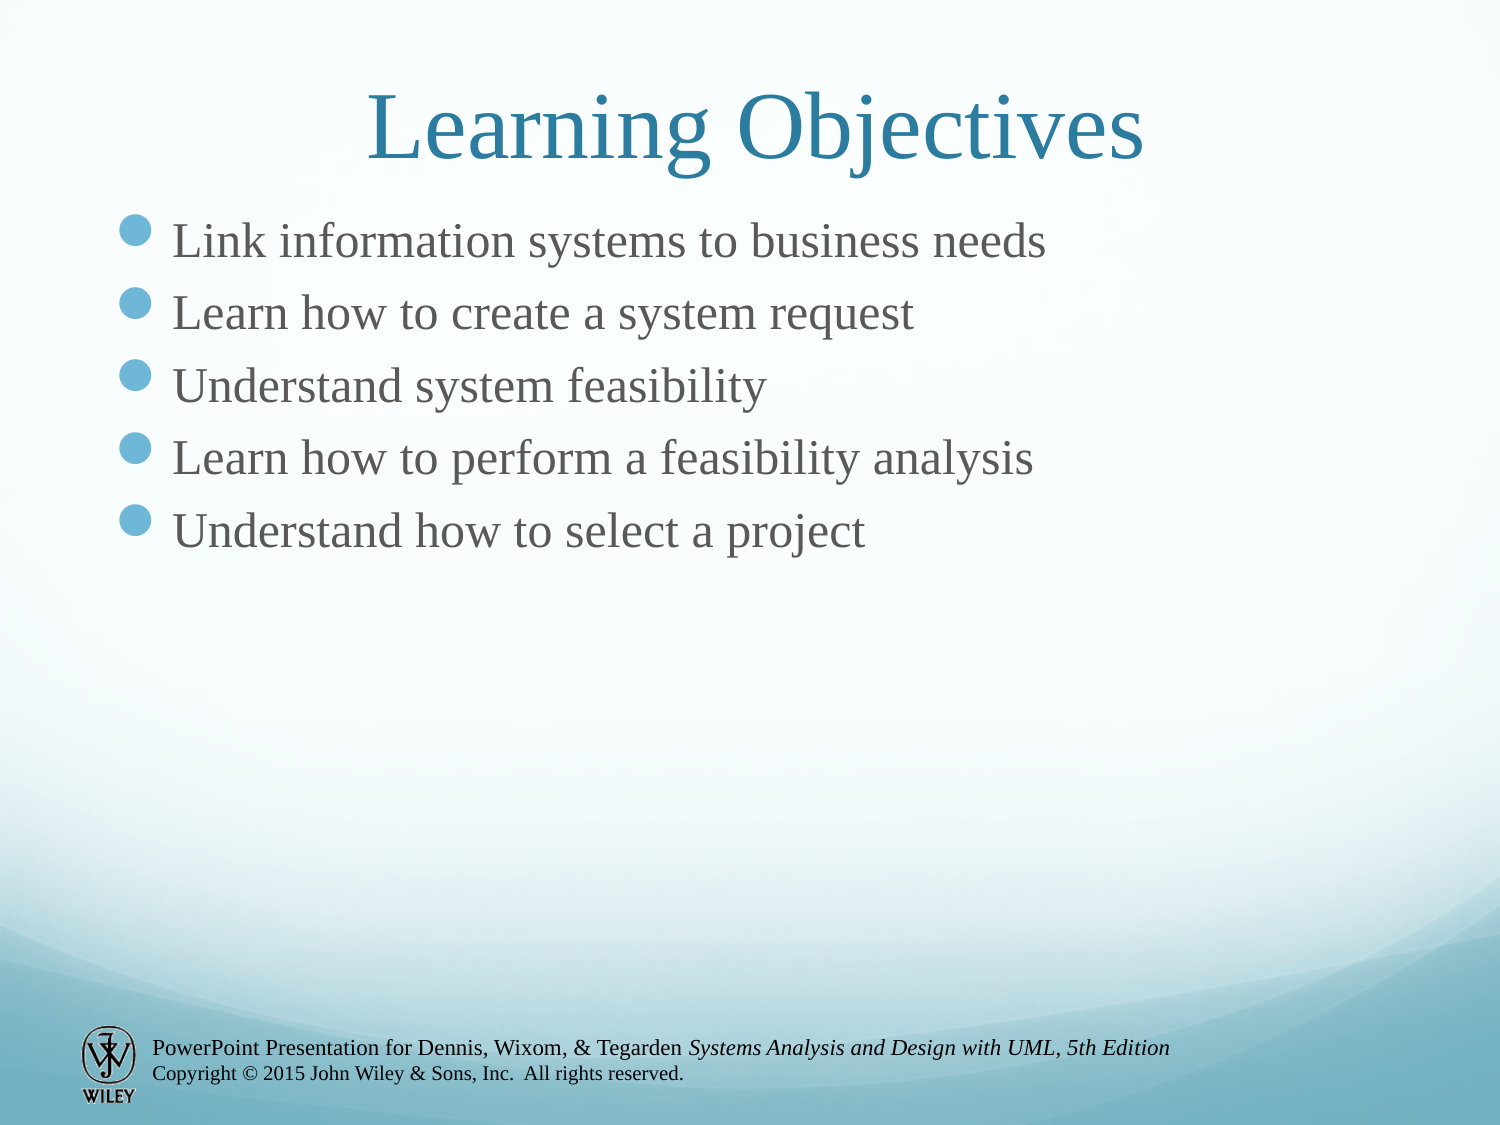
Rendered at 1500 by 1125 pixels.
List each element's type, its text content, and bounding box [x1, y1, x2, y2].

picture [78, 1024, 138, 1105]
title Learning Objectives [162, 49, 1351, 186]
list Link information systems to business needs Learn how to create a system request Understand system feasibility Learn how to perform a feasibility analysis Understand how to select a project [99, 199, 1413, 1038]
